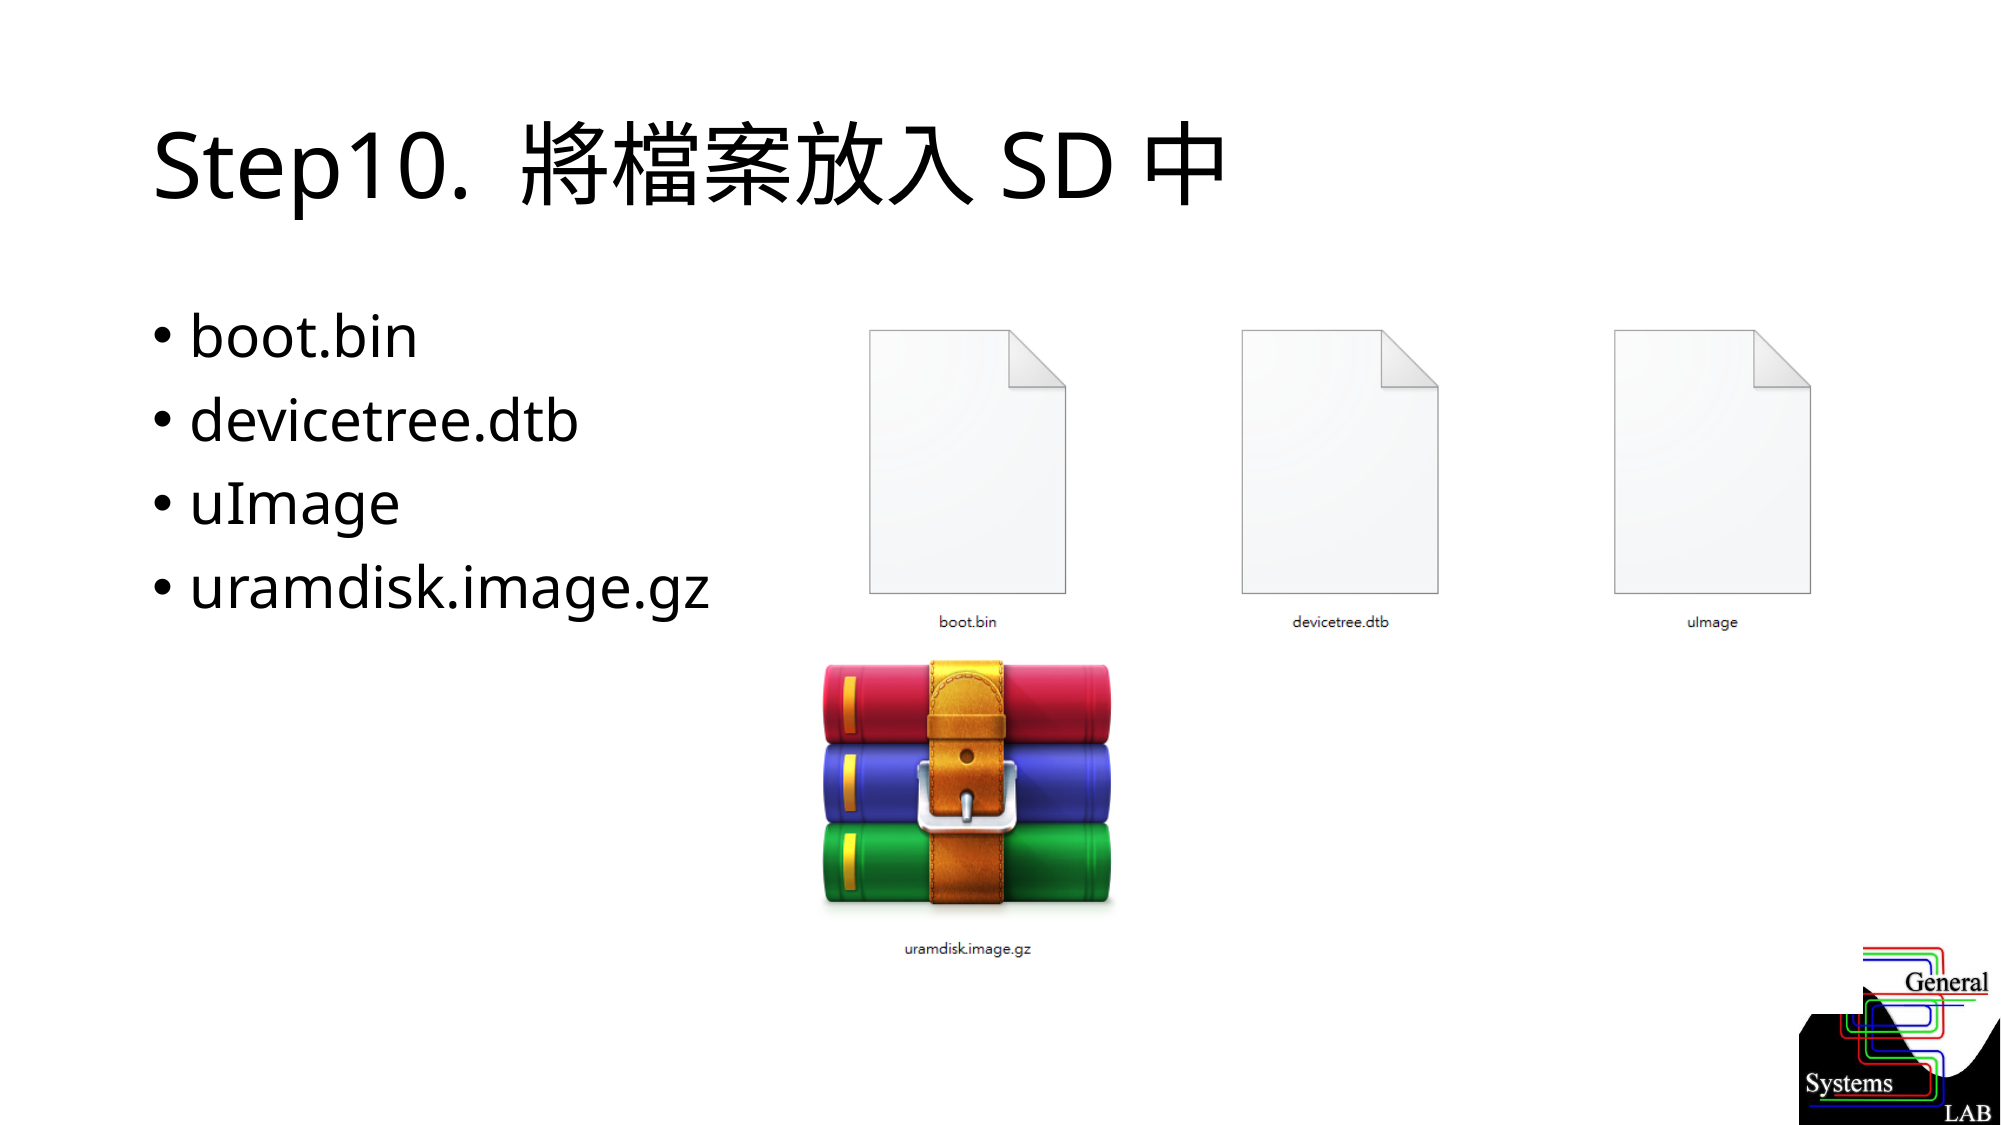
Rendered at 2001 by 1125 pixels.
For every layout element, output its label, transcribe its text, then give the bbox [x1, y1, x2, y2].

list boot.bin devicetree.dtb uImage uramdisk.image.gz [137, 299, 1863, 1014]
picture [801, 304, 2001, 1125]
title Step10. 將檔案放入SD中 [137, 59, 1863, 278]
